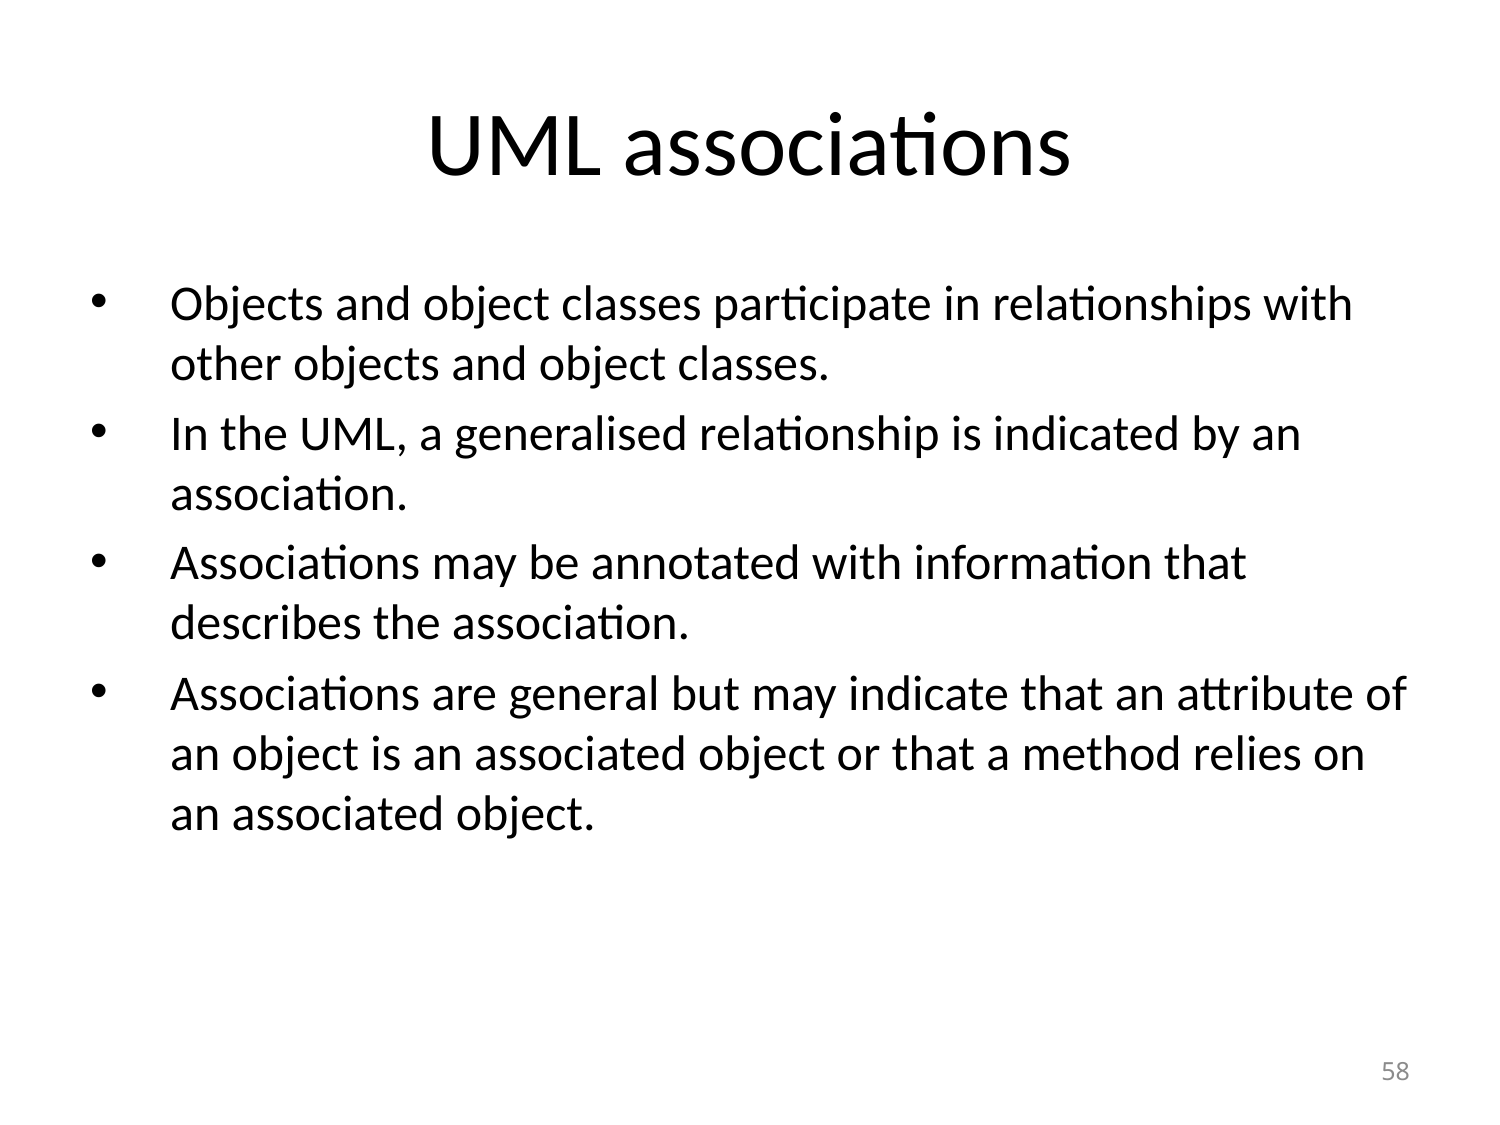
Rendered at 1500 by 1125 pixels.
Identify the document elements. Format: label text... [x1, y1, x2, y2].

list Objects and object classes participate in relationships with other objects and object classes. In the UML, a generalised relationship is indicated by an association. Associations may be annotated with information that describes the association. Associations are general but may indicate that an attribute of an object is an associated object or that a method relies on an associated object. [75, 262, 1425, 1005]
slide_number 58 [1074, 1042, 1425, 1103]
title UML associations [75, 45, 1425, 233]
